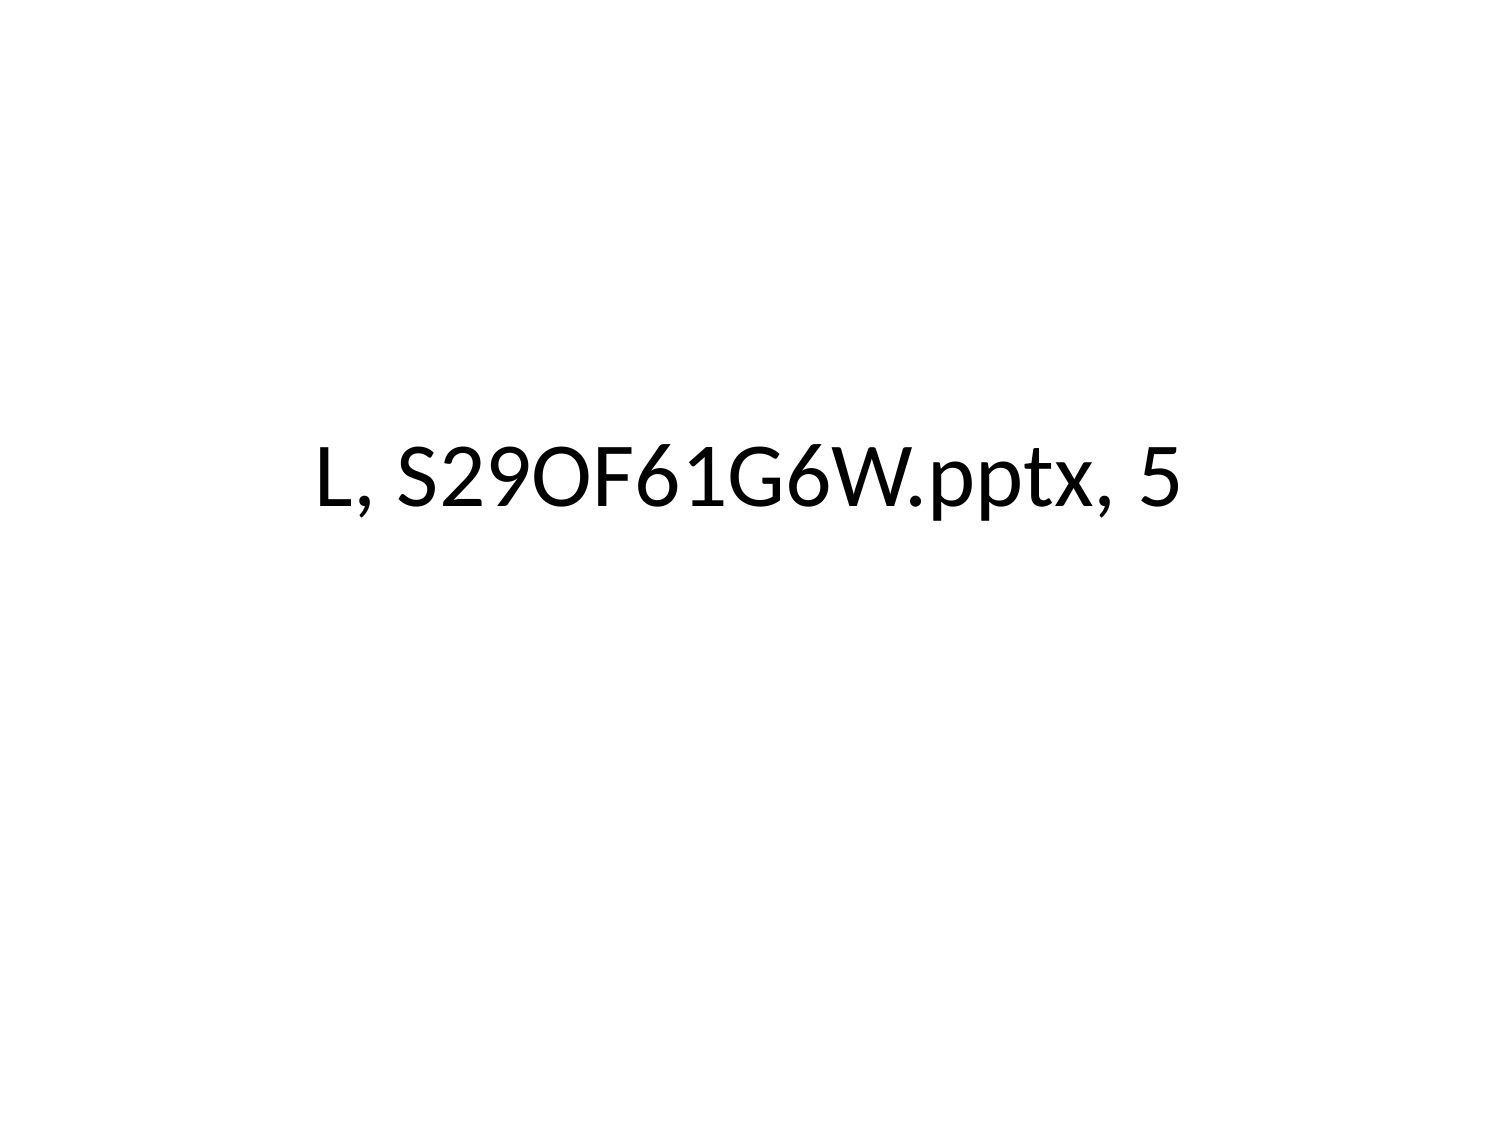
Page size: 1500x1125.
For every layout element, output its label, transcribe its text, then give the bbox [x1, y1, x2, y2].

title L, S29OF61G6W.pptx, 5 [112, 349, 1388, 591]
